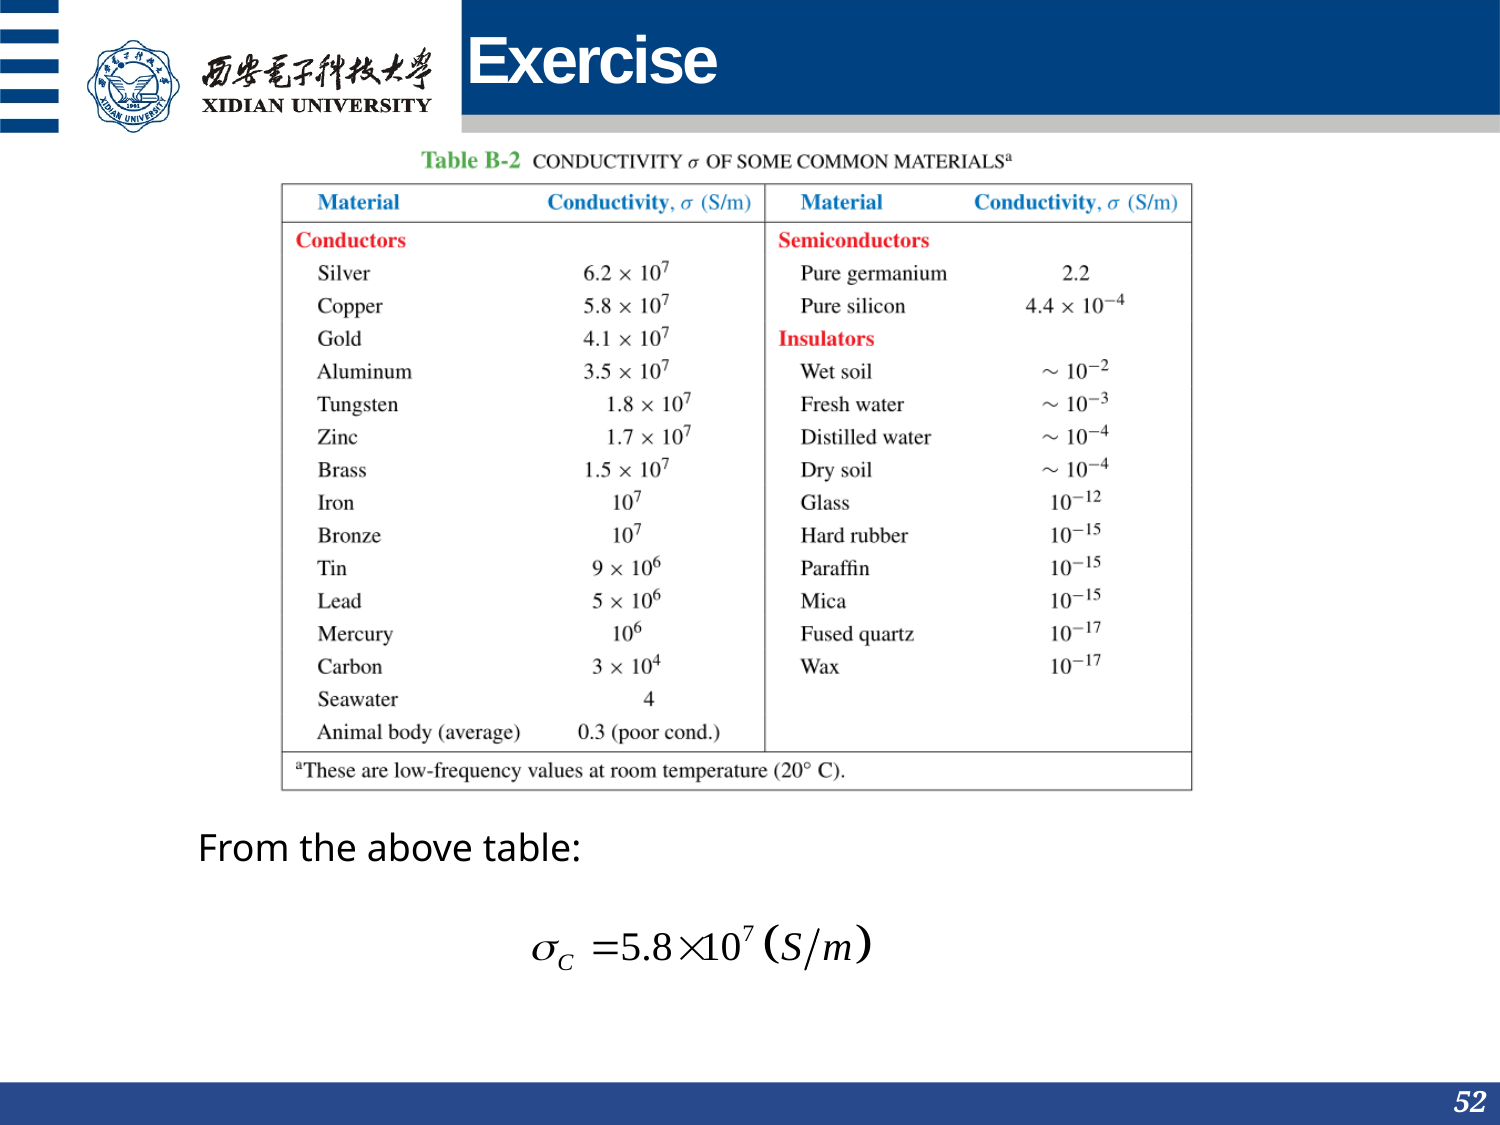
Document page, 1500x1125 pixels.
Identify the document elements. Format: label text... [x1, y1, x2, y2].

slide_number 52 [1164, 1082, 1500, 1125]
title Exercise [466, 0, 1500, 114]
picture [0, 0, 1500, 1082]
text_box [525, 915, 877, 985]
text_box From the above table: [183, 816, 936, 876]
